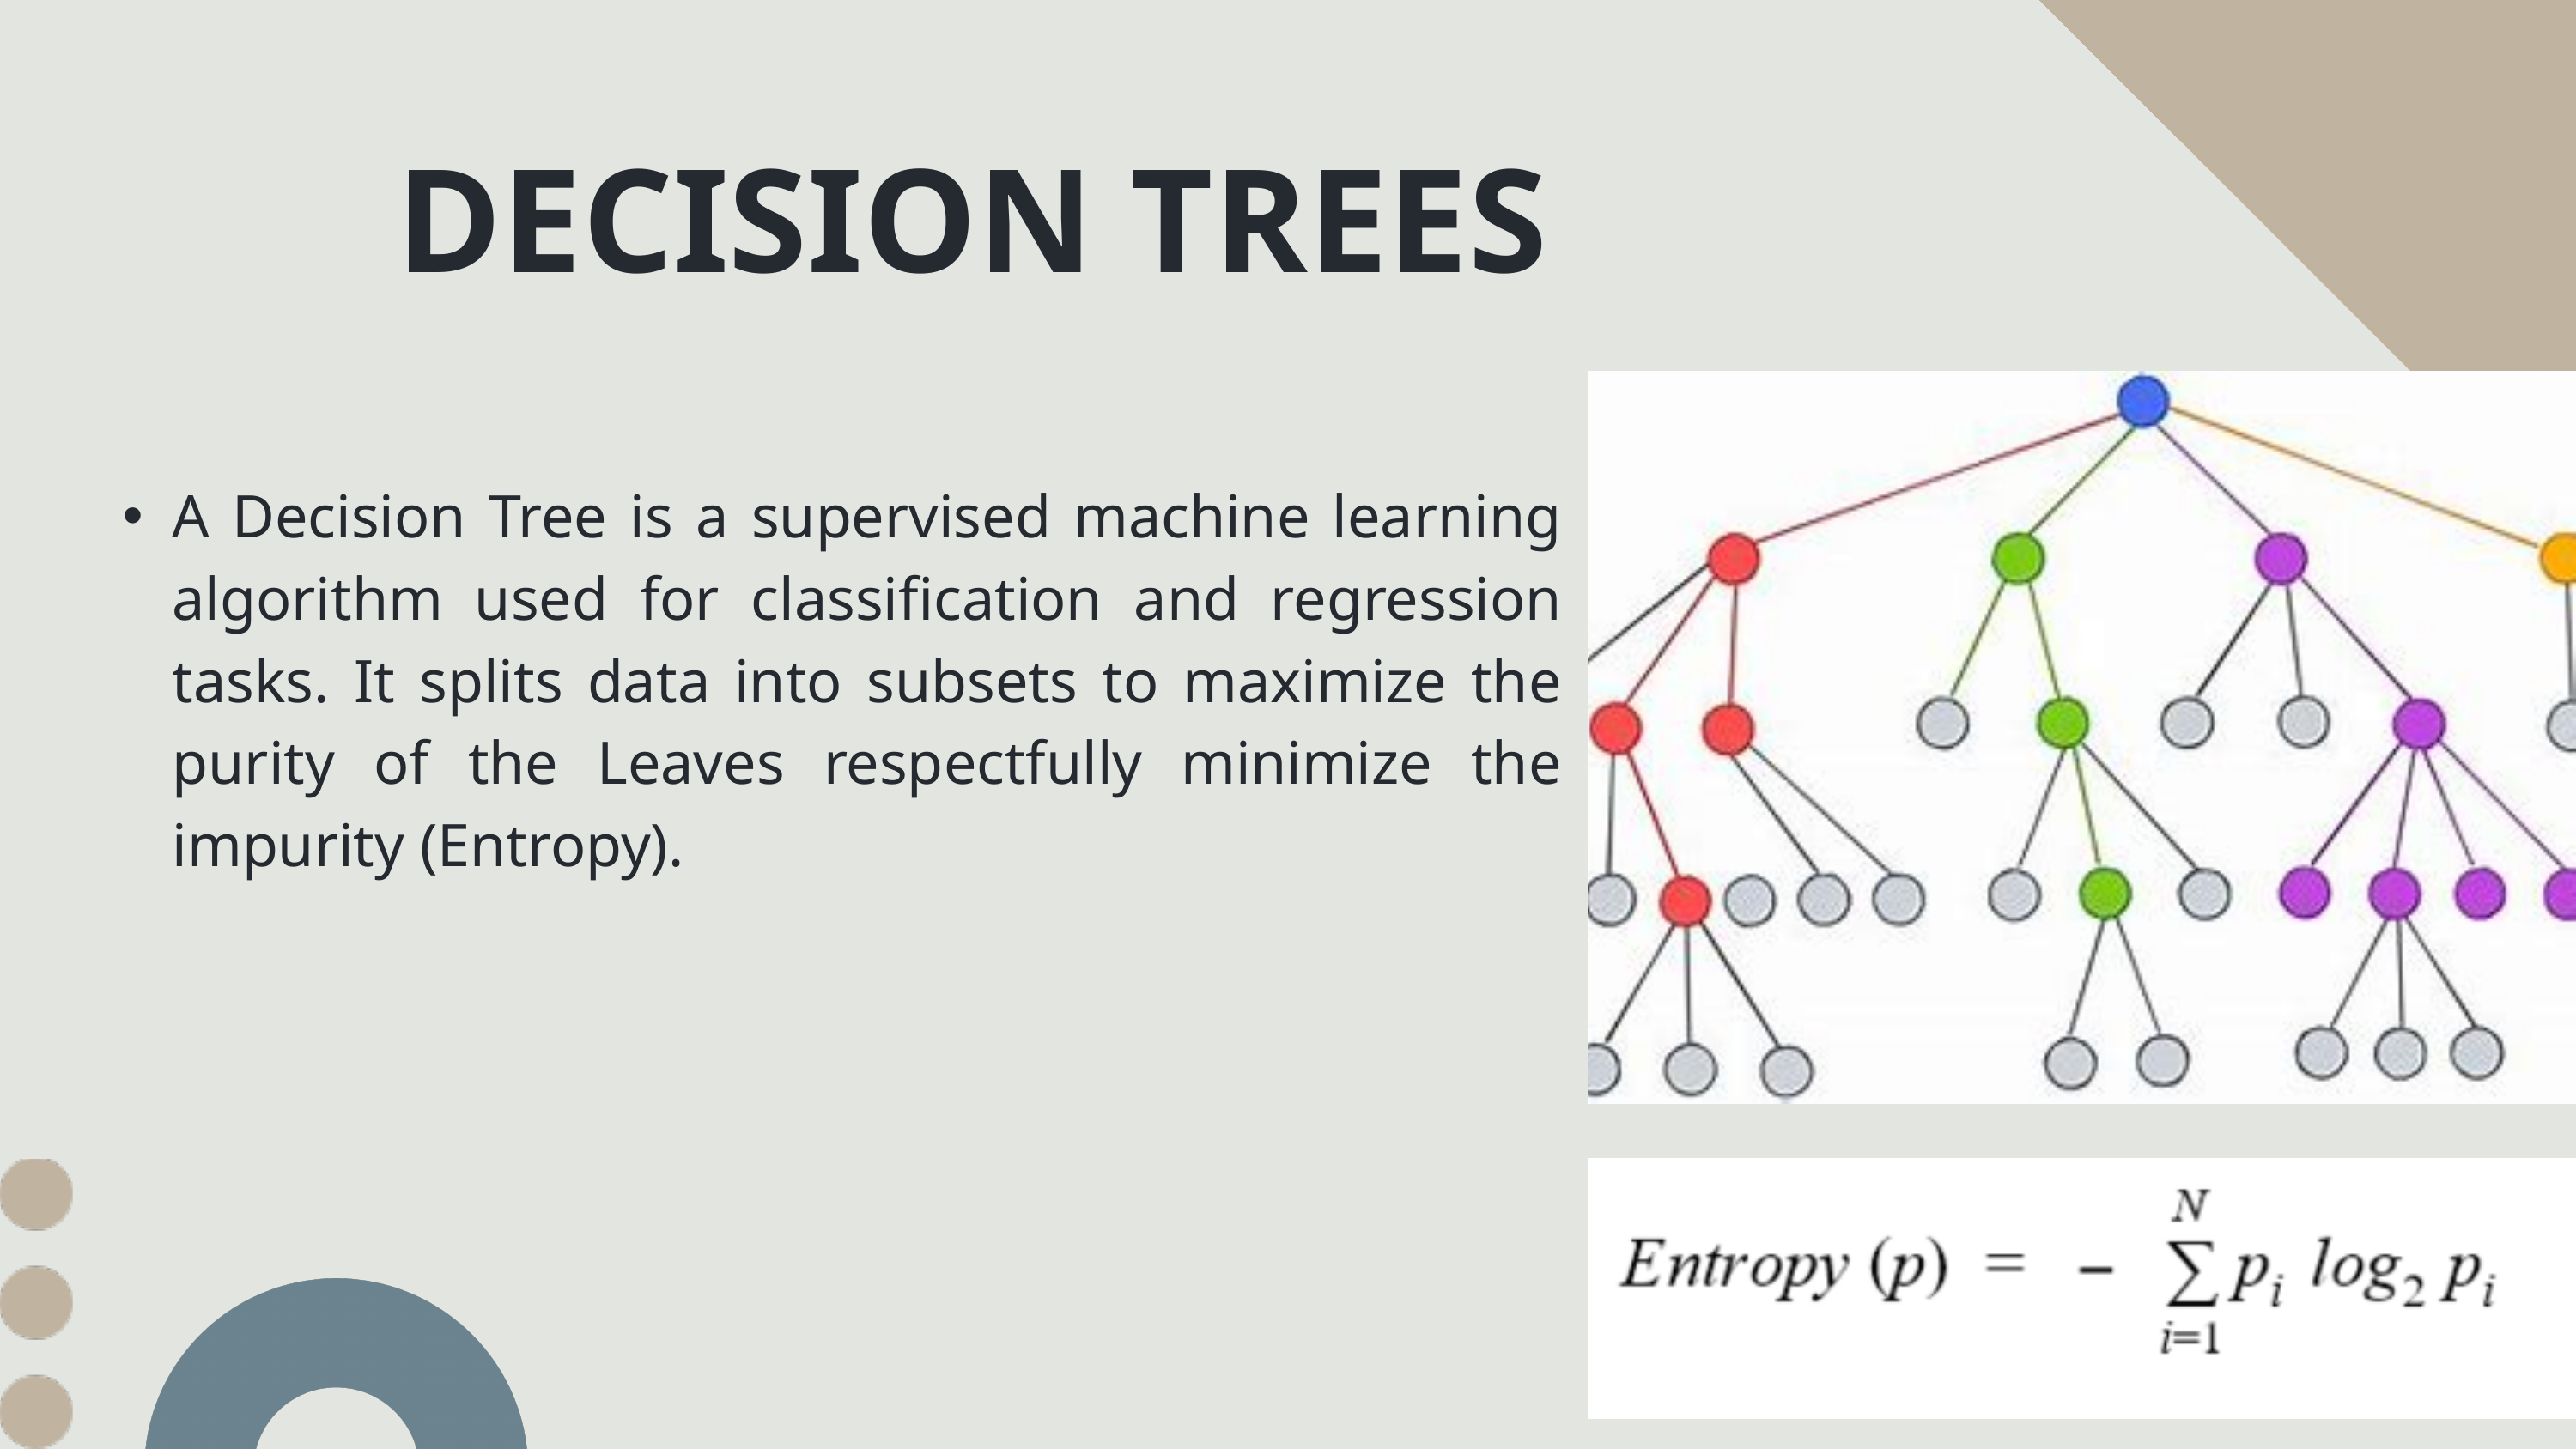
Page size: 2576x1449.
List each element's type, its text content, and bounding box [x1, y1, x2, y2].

text_box DECISION TREES [313, 186, 1631, 301]
text_box [2021, 0, 2576, 371]
text_box [1588, 1158, 2576, 1419]
text_box [1588, 371, 2576, 1104]
text_box A Decision Tree is a supervised machine learning algorithm used for classification and regression tasks. It splits data into subsets to maximize the purity of the Leaves respectfully minimize the impurity (Entropy). [72, 467, 1563, 1125]
text_box [0, 1159, 73, 1449]
text_box [144, 1278, 528, 1449]
